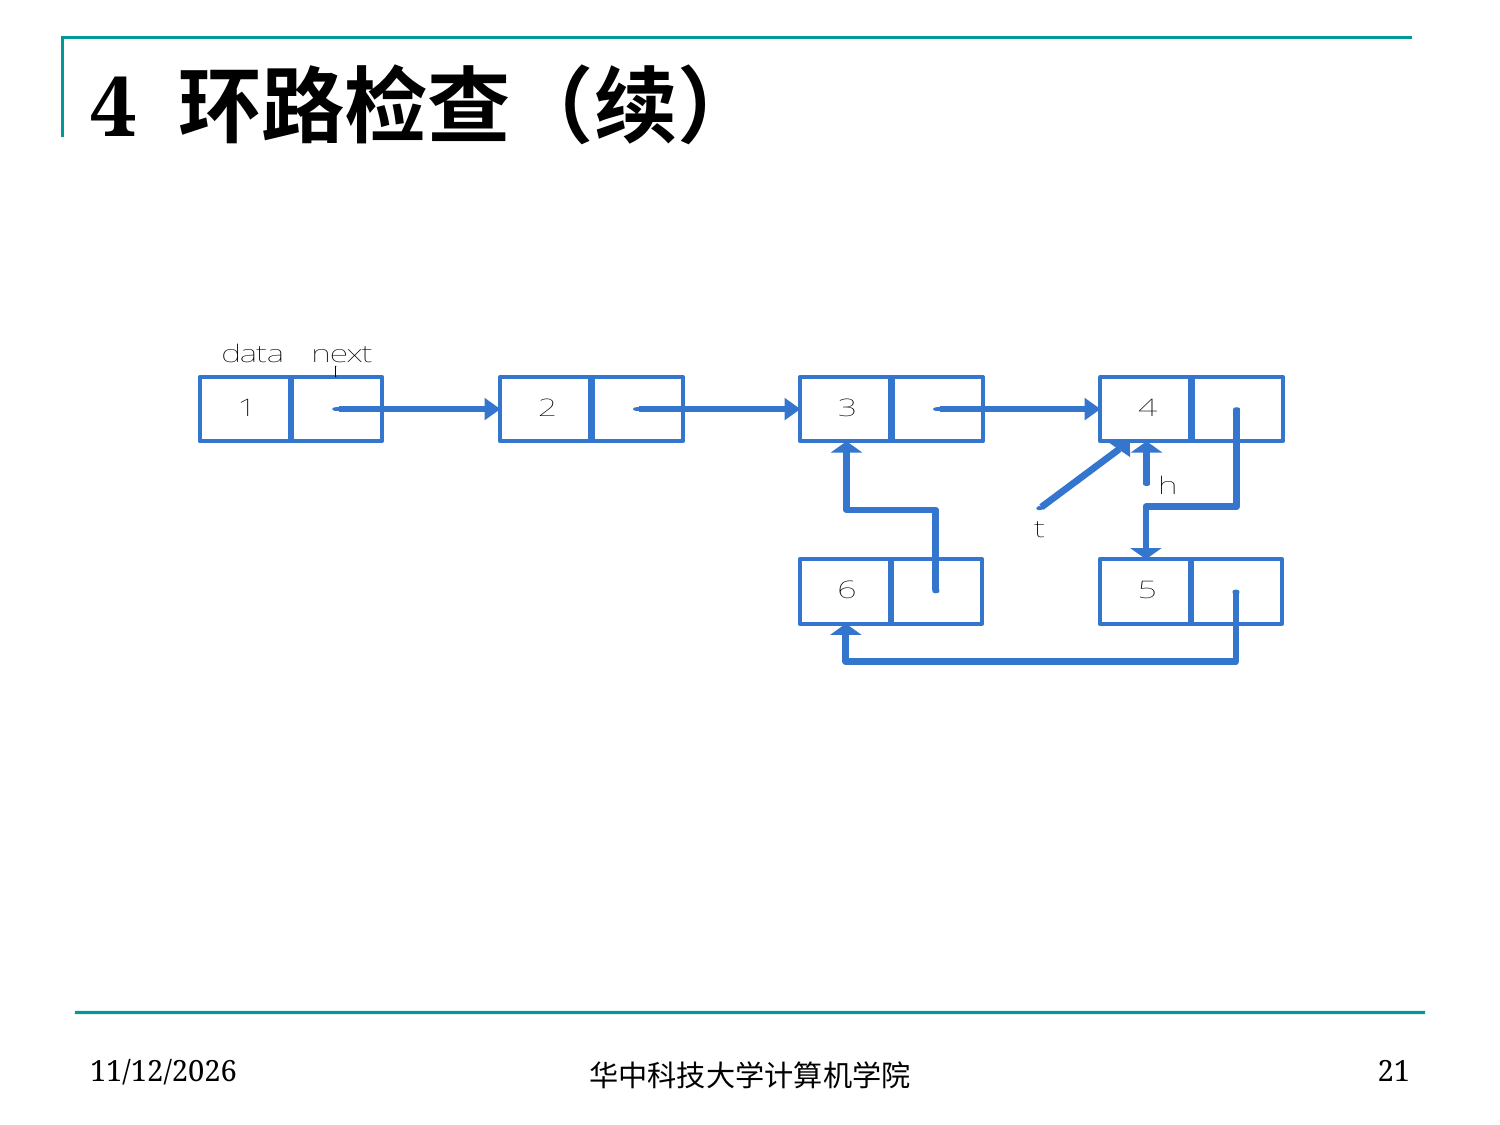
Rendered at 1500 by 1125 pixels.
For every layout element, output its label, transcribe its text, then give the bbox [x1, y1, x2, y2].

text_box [131, 337, 1313, 692]
footer 华中科技大学计算机学院 [512, 1025, 988, 1100]
title 4 环路检查（续） [75, 45, 1425, 233]
slide_number 21 [1074, 1024, 1425, 1100]
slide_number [75, 1024, 425, 1100]
